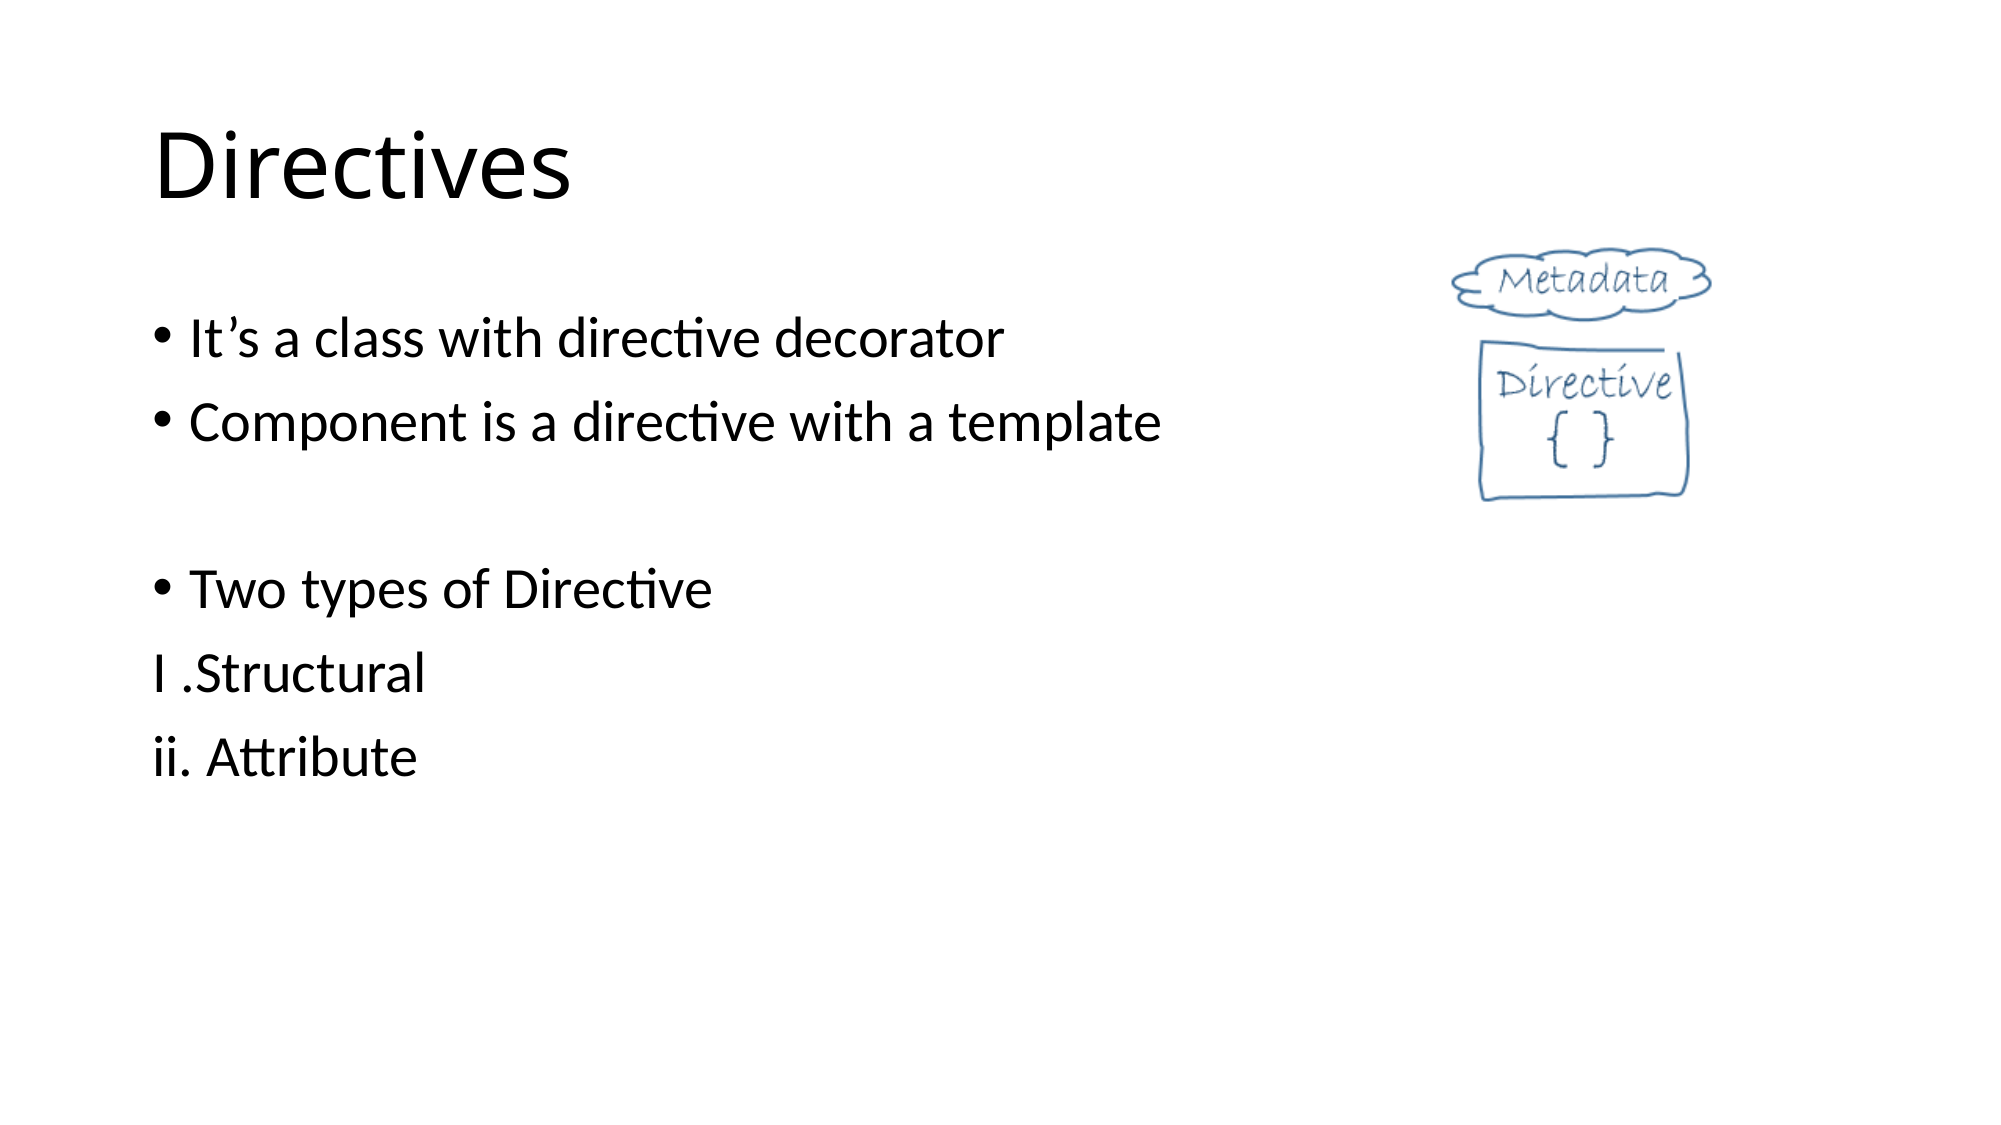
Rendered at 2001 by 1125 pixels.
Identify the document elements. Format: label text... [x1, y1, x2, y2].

picture [1444, 240, 1715, 505]
title Directives [137, 59, 1863, 278]
list It’s a class with directive decorator Component is a directive with a template Two types of Directive I .Structural ii. Attribute [137, 299, 1863, 1014]
